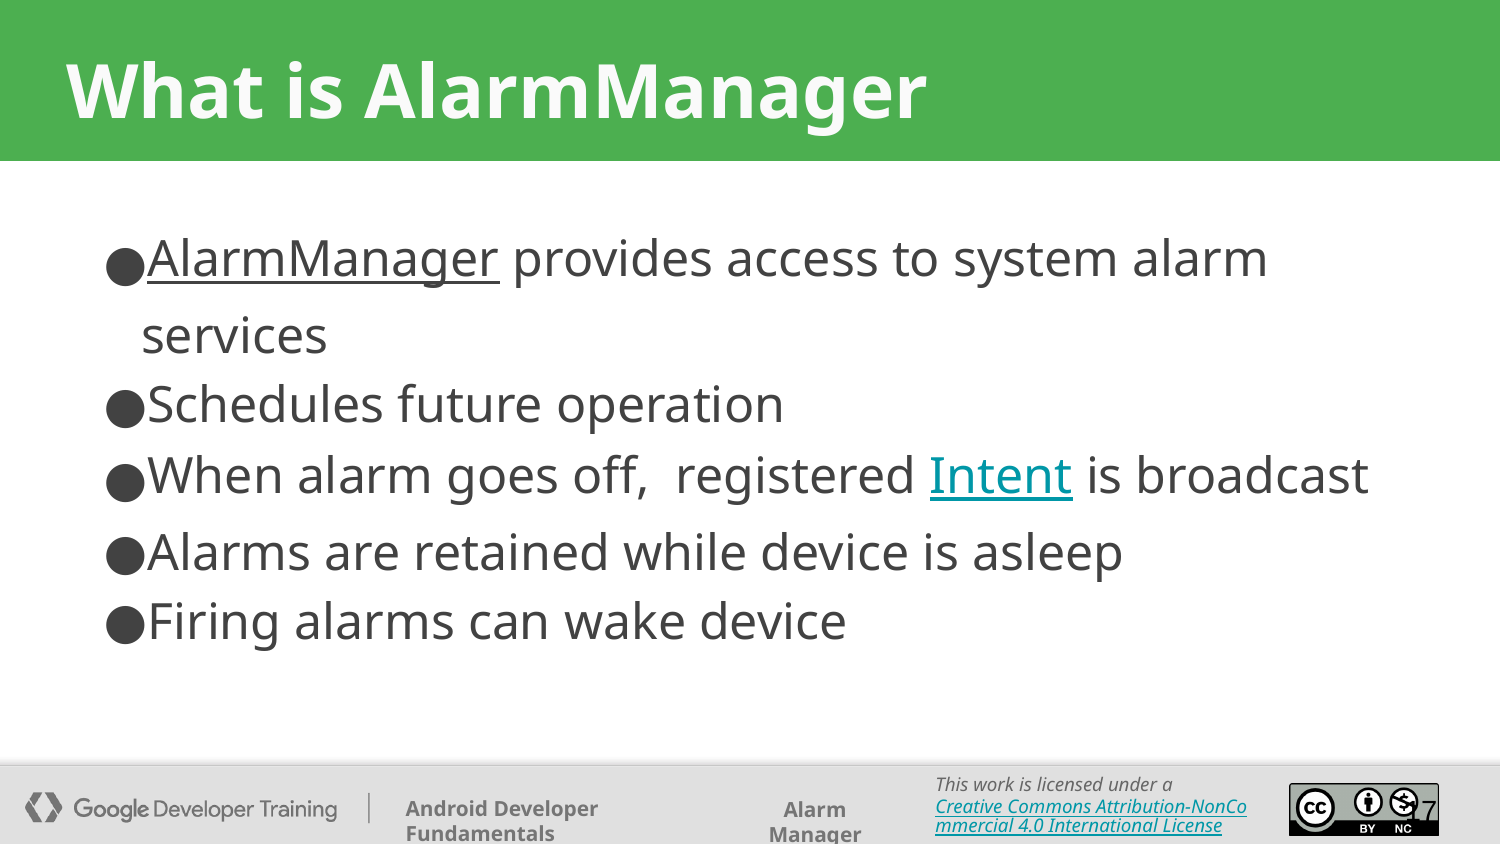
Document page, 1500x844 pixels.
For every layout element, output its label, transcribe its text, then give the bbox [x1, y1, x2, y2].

title What is AlarmManager [51, 28, 1449, 122]
picture [0, 161, 1500, 844]
list AlarmManager provides access to system alarm services Schedules future operation When alarm goes off, registered Intent is broadcast Alarms are retained while device is asleep Firing alarms can wake device [51, 201, 1480, 721]
slide_number ‹#› [1389, 777, 1480, 842]
